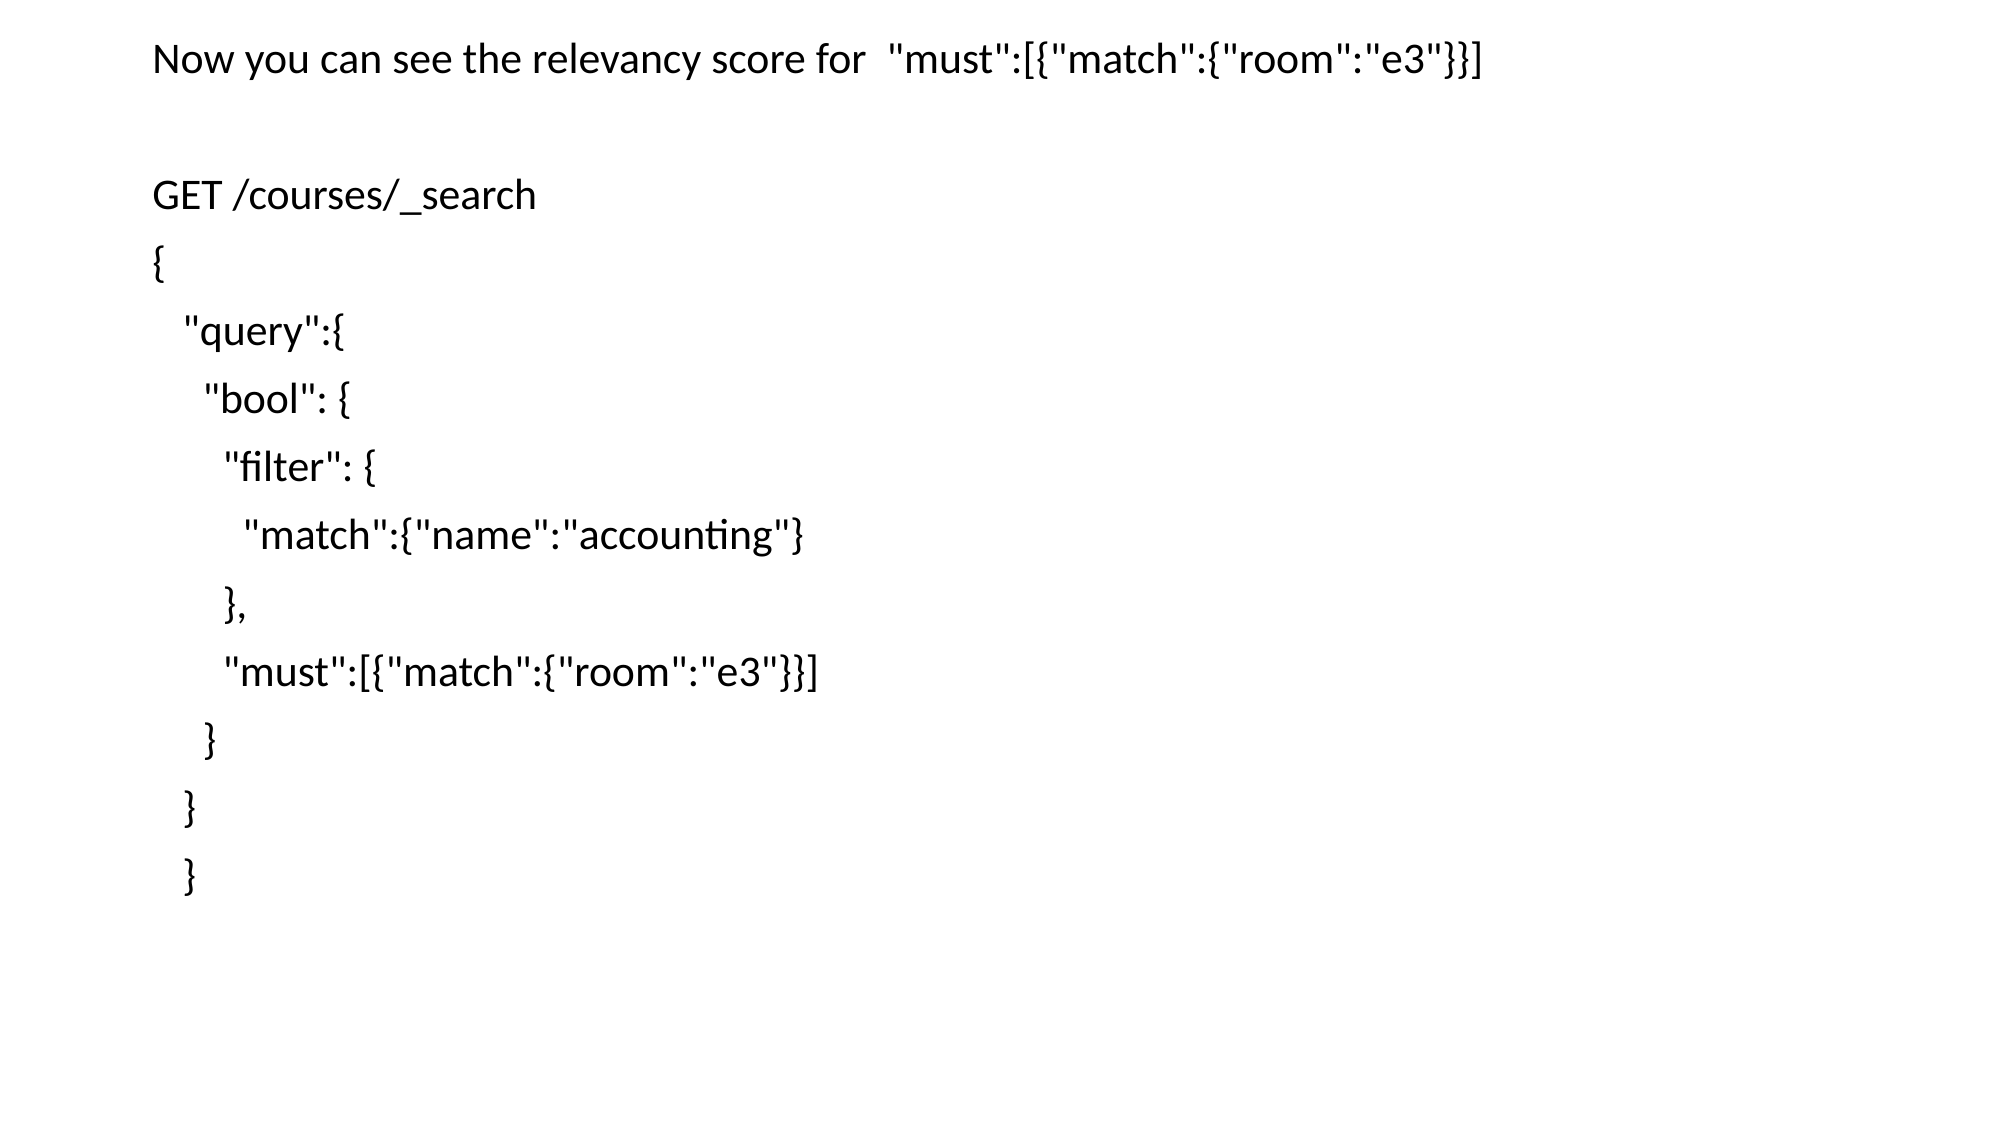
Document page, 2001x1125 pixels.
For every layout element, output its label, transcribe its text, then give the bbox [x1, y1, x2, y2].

list Now you can see the relevancy score for "must":[{"match":{"room":"e3"}}] GET /courses/_search { "query":{ "bool": { "filter": { "match":{"name":"accounting"} }, "must":[{"match":{"room":"e3"}}] } } } [137, 28, 1863, 1125]
